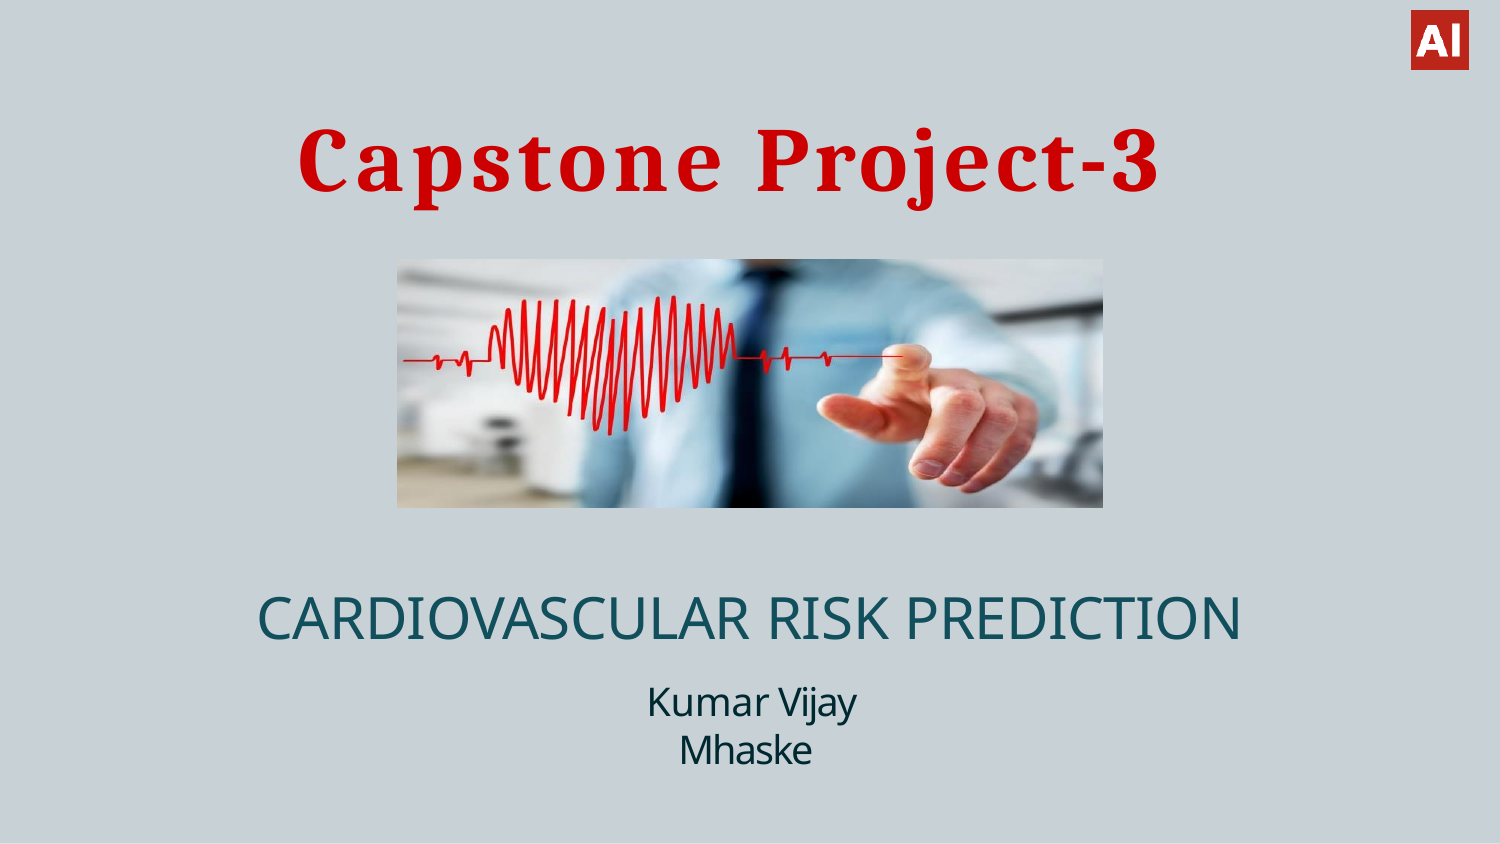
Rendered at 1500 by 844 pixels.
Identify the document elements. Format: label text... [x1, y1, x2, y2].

picture [1411, 10, 1469, 70]
text_box CARDIOVASCULAR RISK PREDICTION Kumar Vijay Mhaske [233, 427, 1267, 772]
picture [397, 259, 1104, 509]
title Capstone Project-3 [296, 97, 1204, 241]
